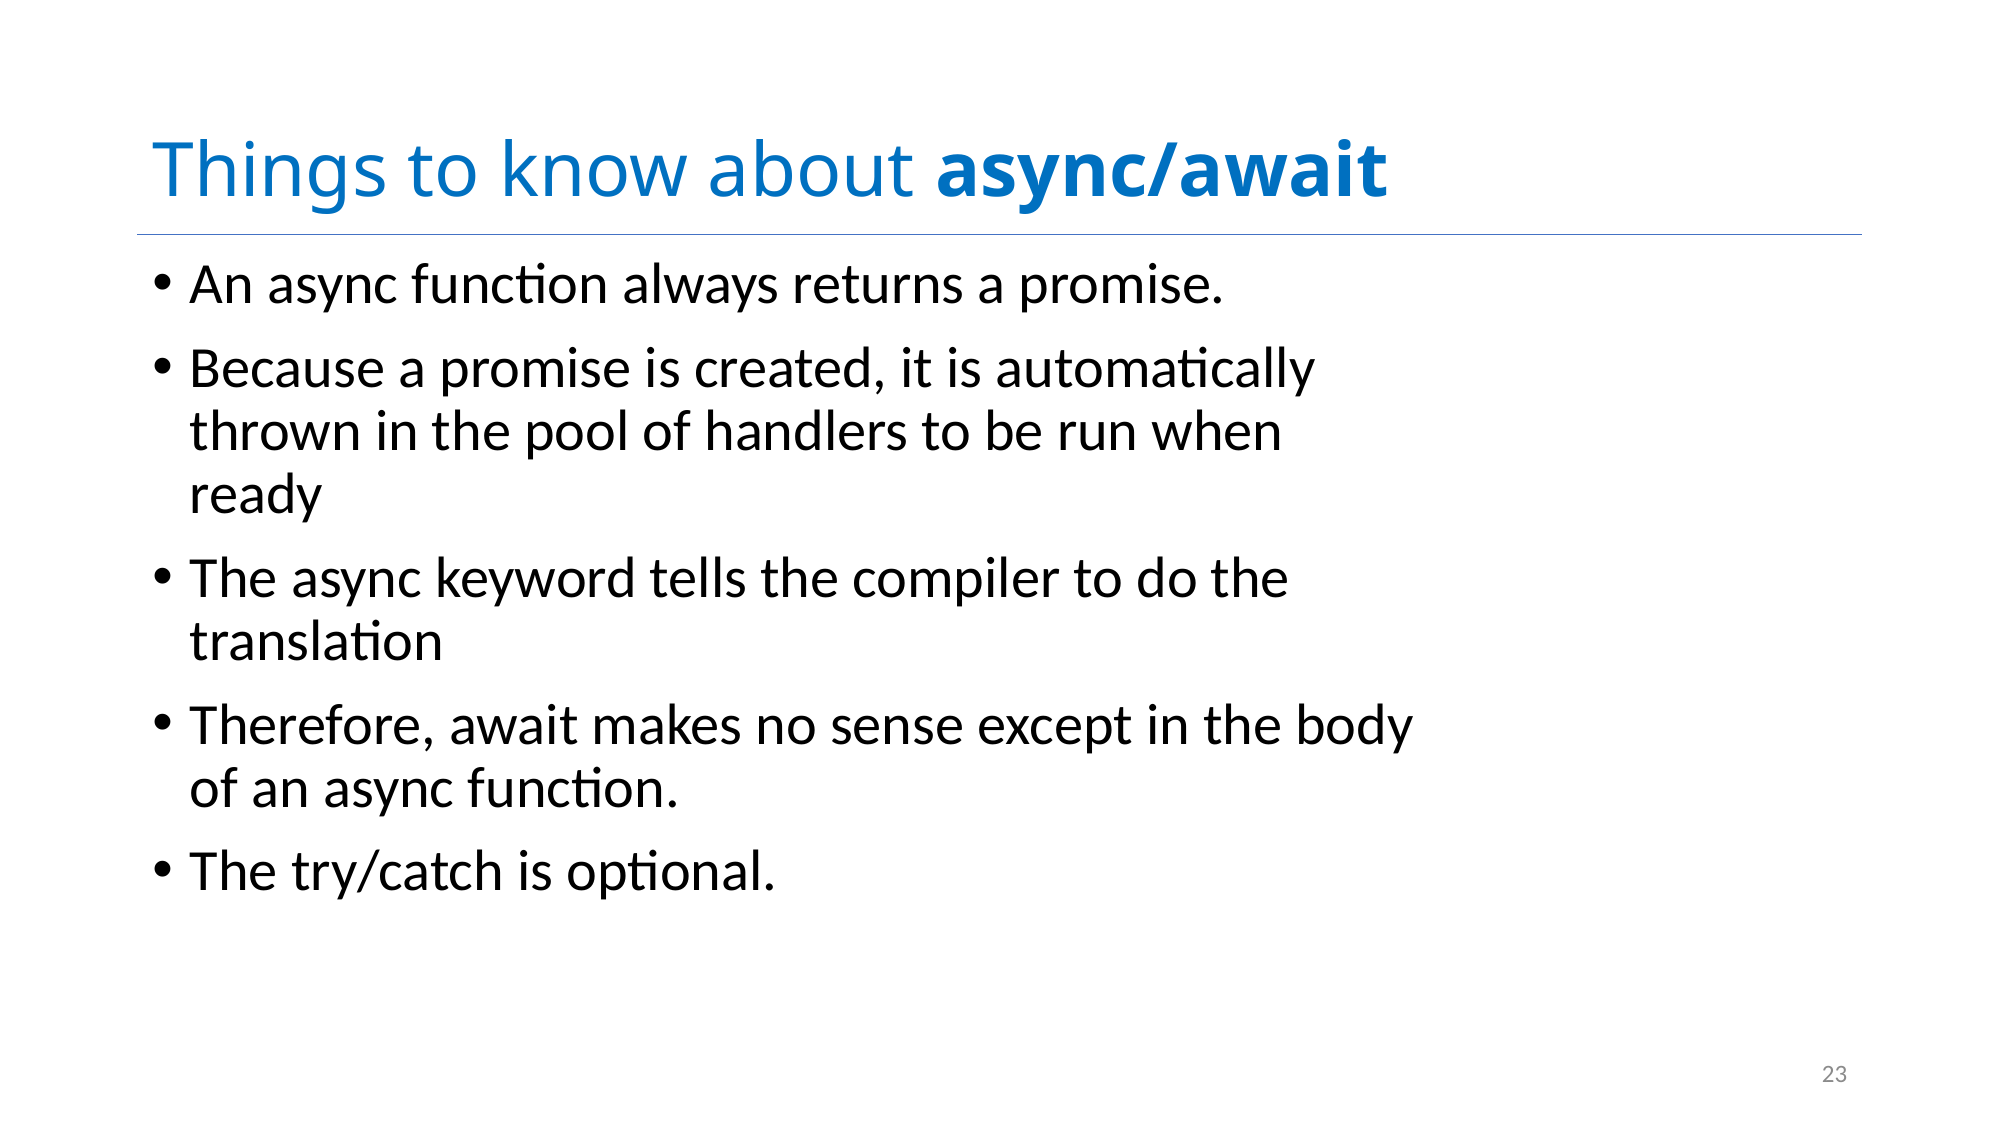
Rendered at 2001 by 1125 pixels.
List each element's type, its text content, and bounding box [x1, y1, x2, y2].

slide_number 23 [1412, 1042, 1863, 1103]
title Things to know about async/await [137, 3, 1863, 221]
list An async function always returns a promise. Because a promise is created, it is automatically thrown in the pool of handlers to be run when ready The async keyword tells the compiler to do the translation Therefore, await makes no sense except in the body of an async function. The try/catch is optional. [137, 246, 1432, 960]
